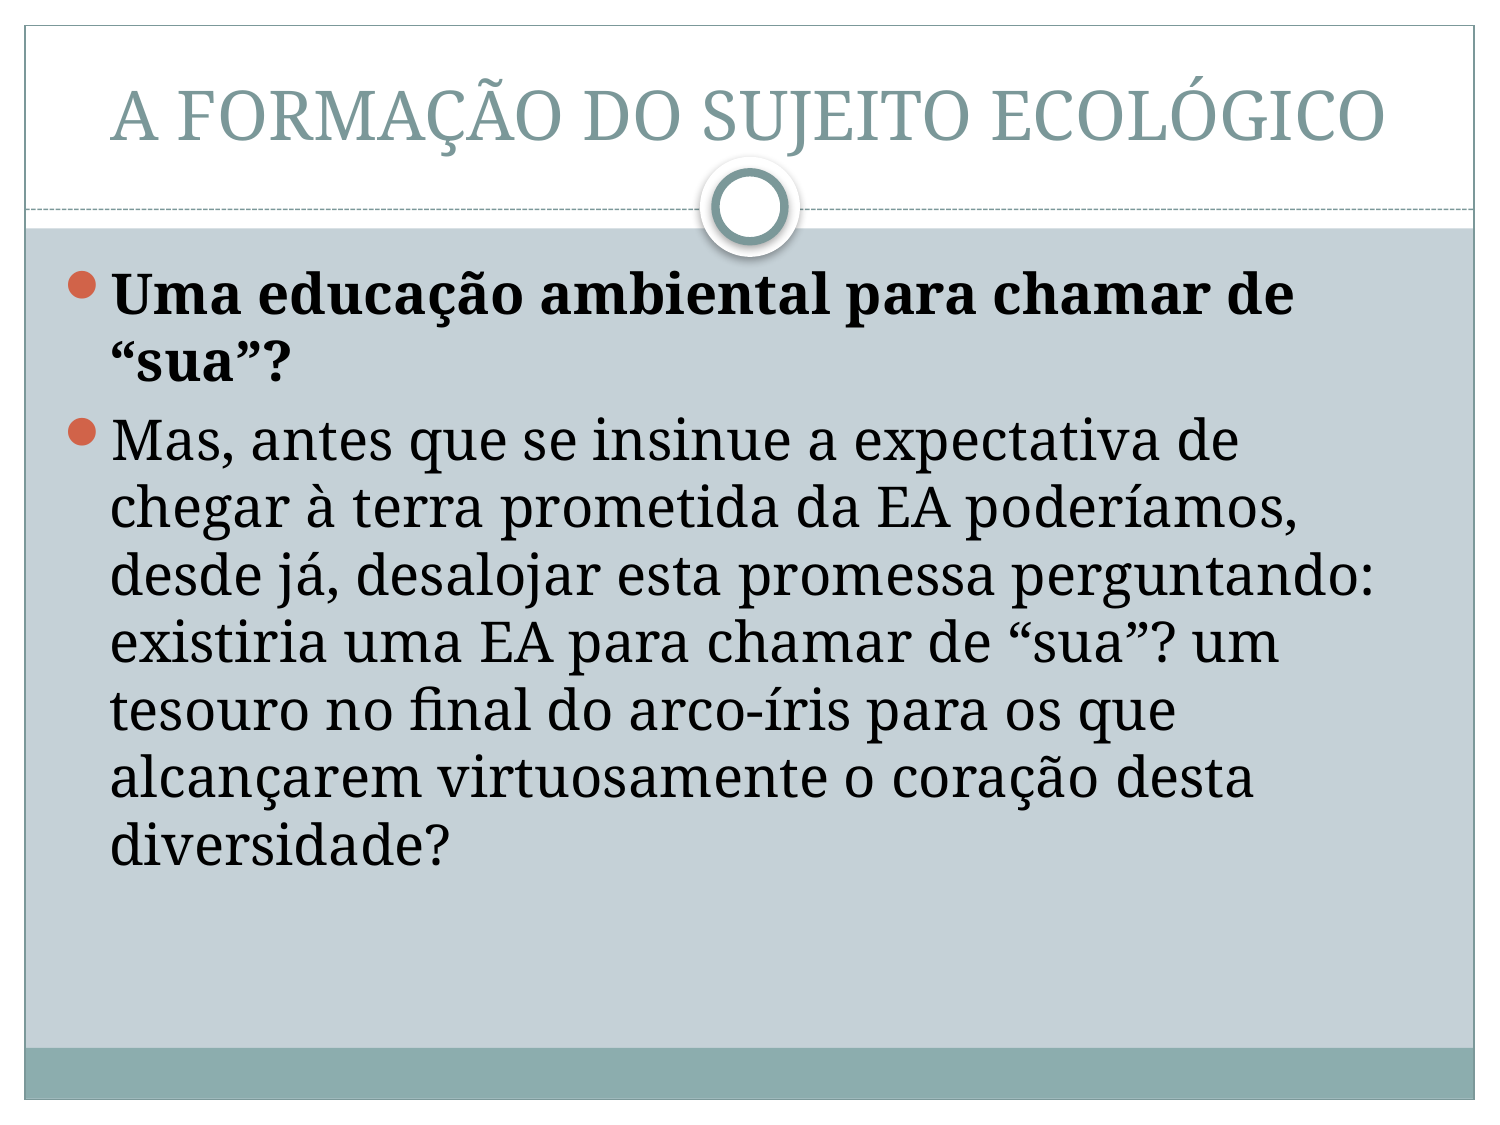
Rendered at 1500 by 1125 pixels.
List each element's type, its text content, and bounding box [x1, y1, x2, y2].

title A FORMAÇÃO DO SUJEITO ECOLÓGICO [49, 37, 1450, 162]
list Uma educação ambiental para chamar de “sua”? Mas, antes que se insinue a expectativa de chegar à terra prometida da EA poderíamos, desde já, desalojar esta promessa perguntando: existiria uma EA para chamar de “sua”? um tesouro no final do arco-íris para os que alcançarem virtuosamente o coração desta diversidade? [49, 250, 1445, 1001]
